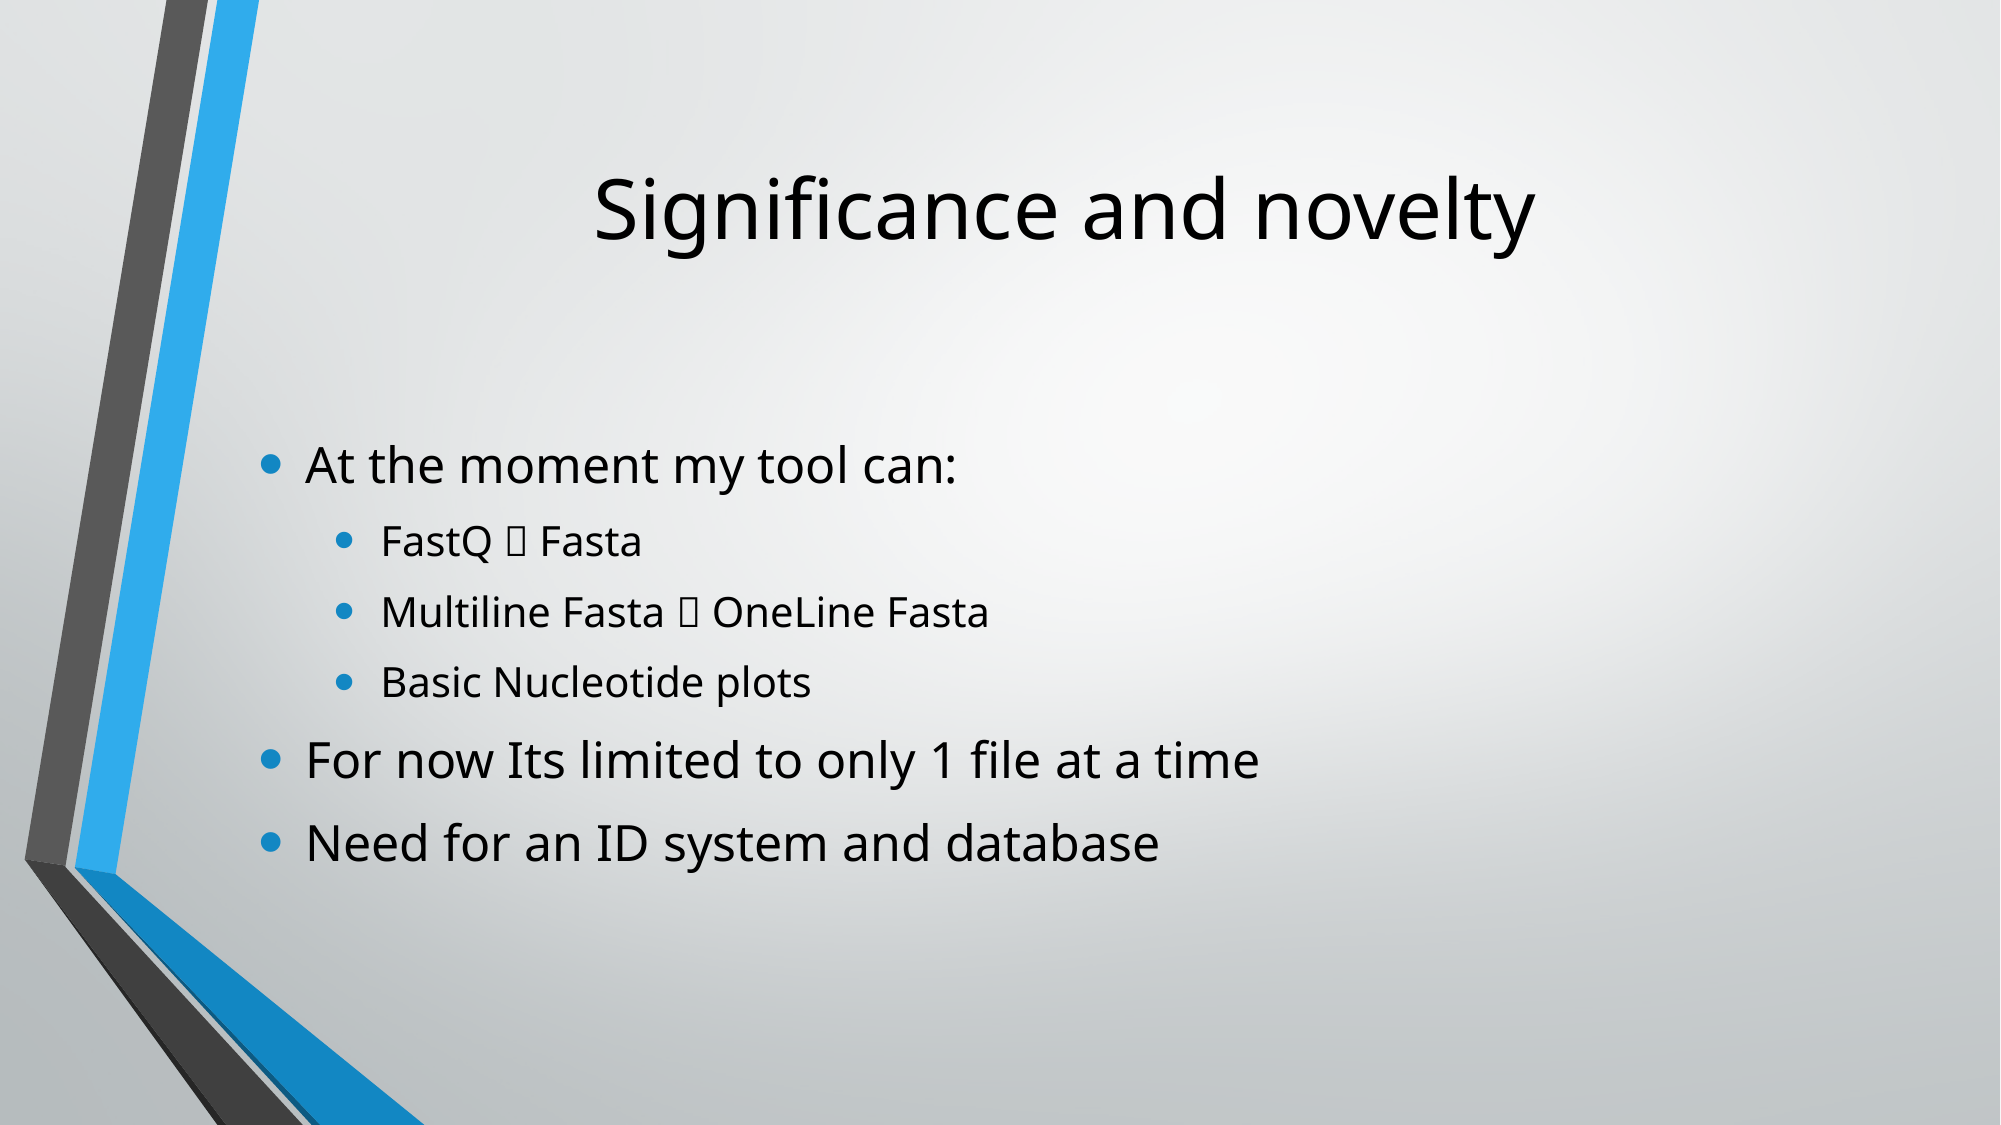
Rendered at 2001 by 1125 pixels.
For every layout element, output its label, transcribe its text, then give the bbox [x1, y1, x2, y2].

list At the moment my tool can: FastQ  Fasta Multiline Fasta  OneLine Fasta Basic Nucleotide plots For now Its limited to only 1 file at a time Need for an ID system and database [243, 437, 1887, 950]
title Significance and novelty [243, 112, 1887, 400]
